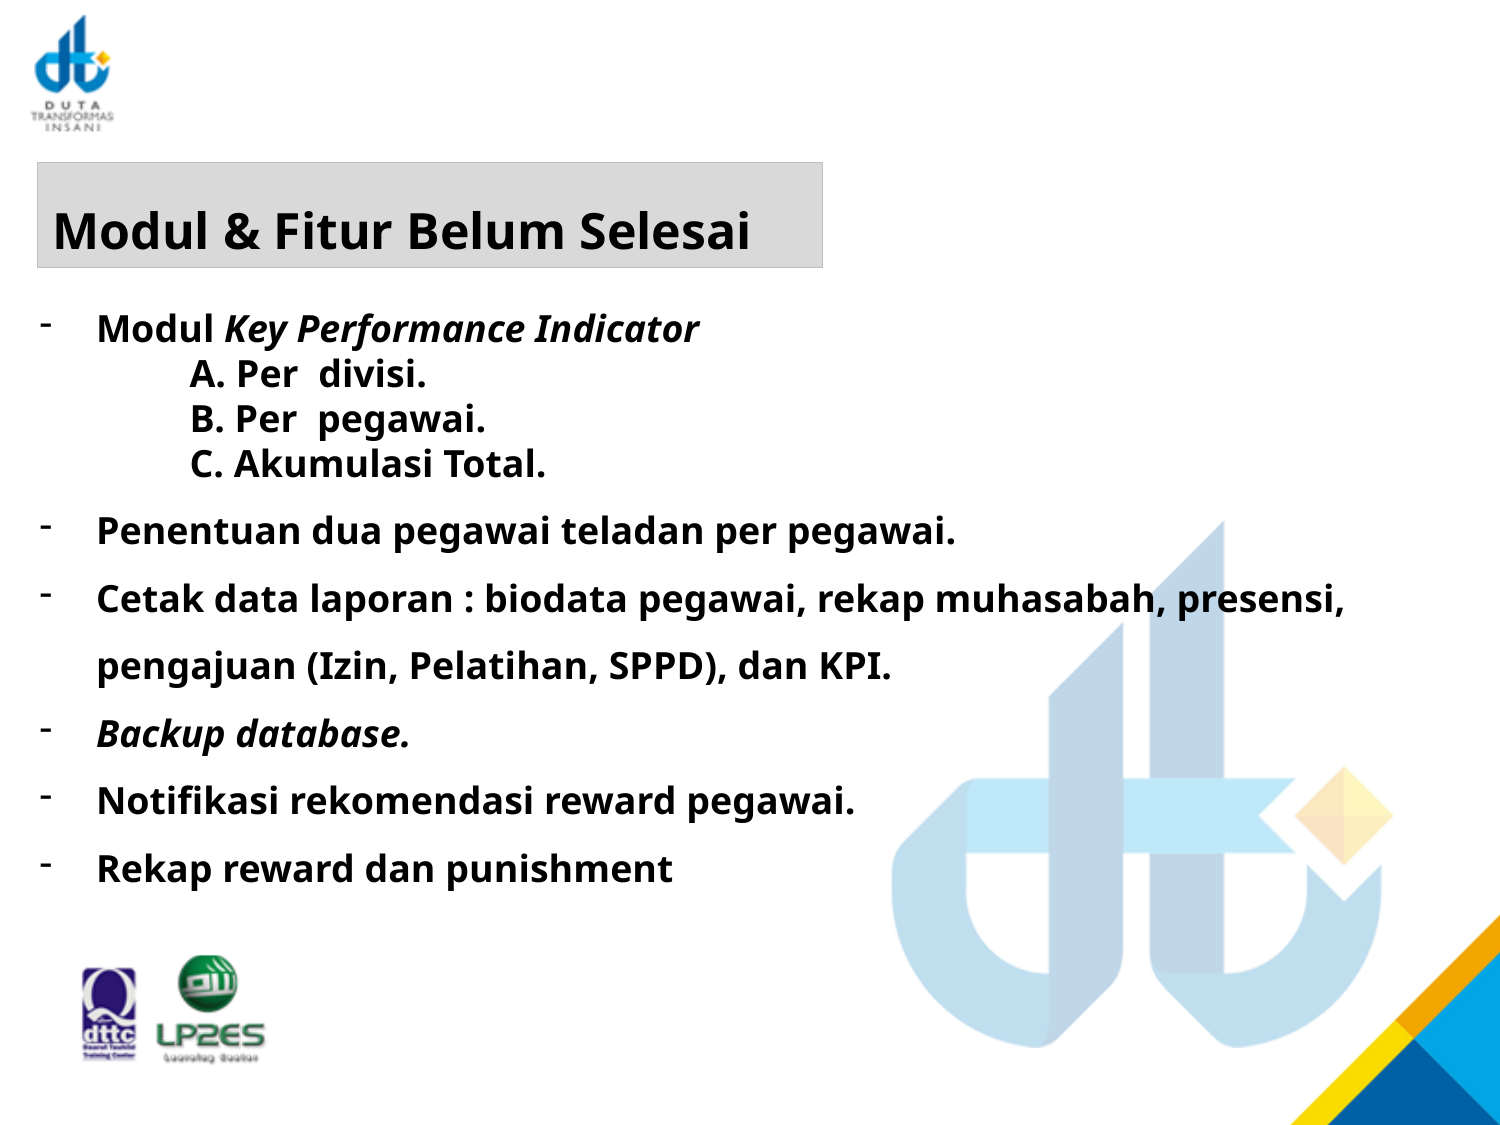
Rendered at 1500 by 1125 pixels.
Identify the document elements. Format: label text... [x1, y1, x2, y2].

text_box [554, 167, 1388, 272]
picture [833, 349, 1500, 1125]
picture [0, 0, 551, 1125]
text_box Modul Key Performance Indicator A. Per divisi. B. Per pegawai. C. Akumulasi Total. Penentuan dua pegawai teladan per pegawai. Cetak data laporan : biodata pegawai, rekap muhasabah, presensi, pengajuan (Izin, Pelatihan, SPPD), dan KPI. Backup database. Notifikasi rekomendasi reward pegawai. Rekap reward dan punishment [554, 274, 1463, 965]
text_box Modul & Fitur Belum Selesai [554, 162, 823, 268]
